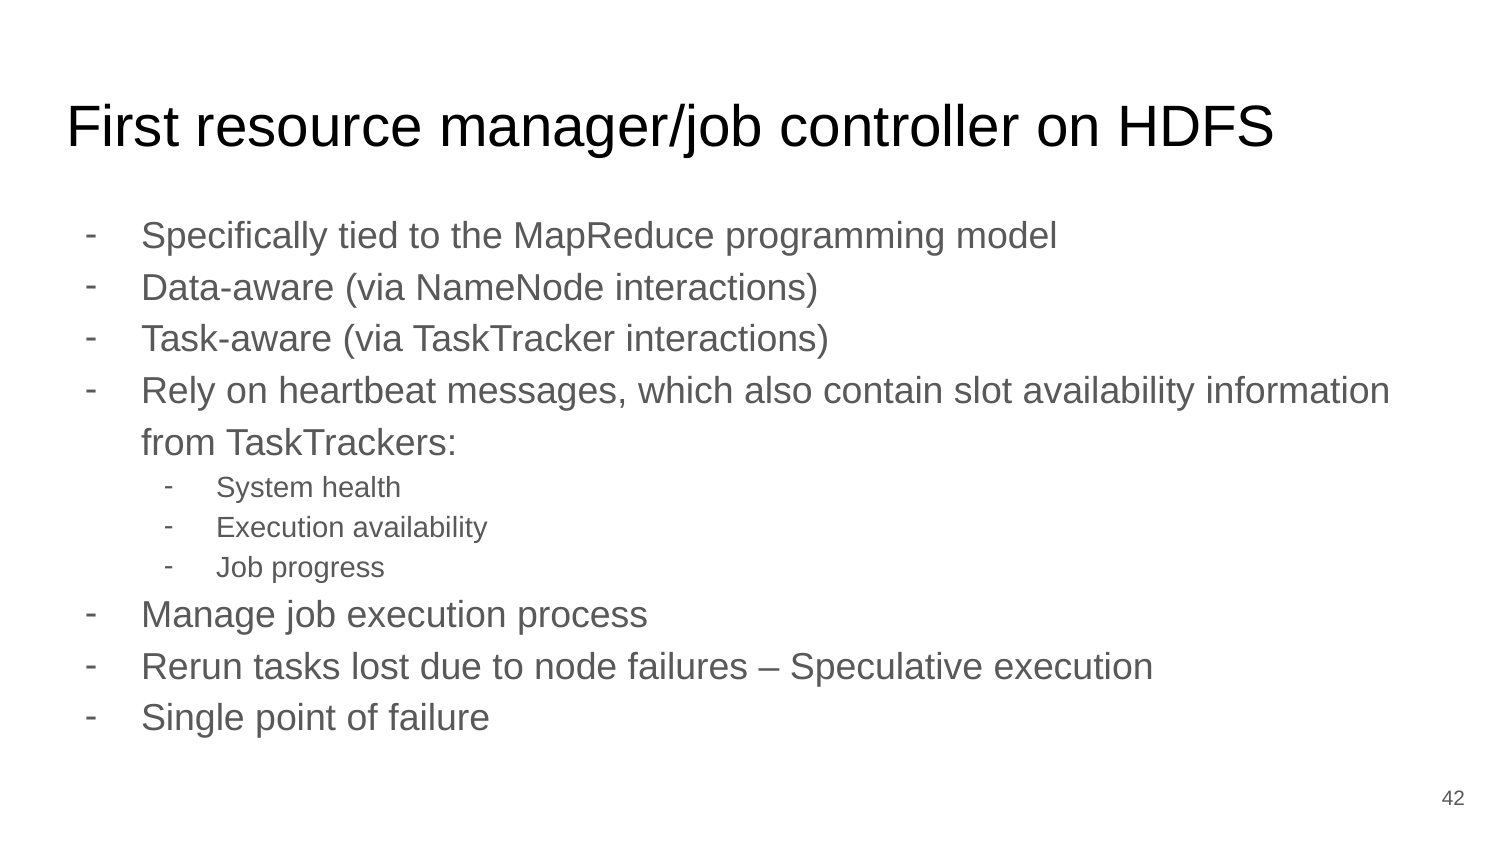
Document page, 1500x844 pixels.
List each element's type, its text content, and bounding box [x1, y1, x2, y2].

slide_number 42 [1389, 764, 1480, 830]
list Specifically tied to the MapReduce programming model Data-aware (via NameNode interactions) Task-aware (via TaskTracker interactions) Rely on heartbeat messages, which also contain slot availability information from TaskTrackers: System health Execution availability Job progress Manage job execution process Rerun tasks lost due to node failures – Speculative execution Single point of failure [51, 189, 1449, 750]
title First resource manager/job controller on HDFS [51, 72, 1449, 167]
